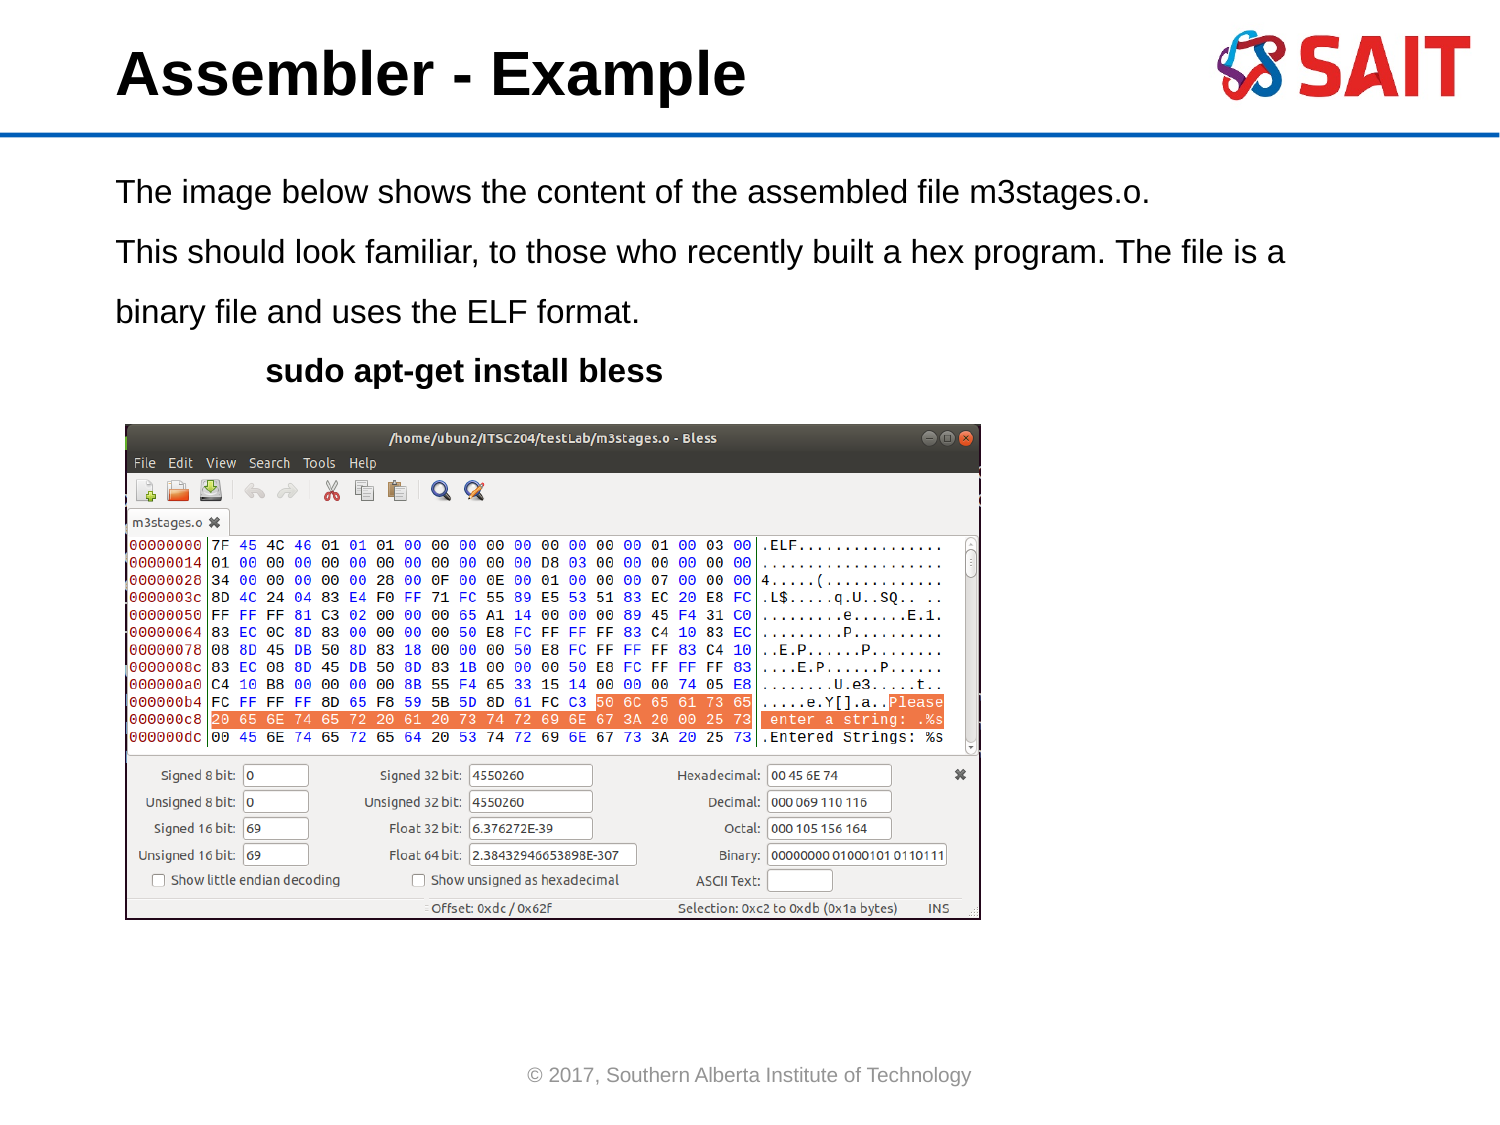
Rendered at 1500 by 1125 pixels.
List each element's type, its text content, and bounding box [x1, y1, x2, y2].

text_box Assembler - Example [100, 26, 1200, 138]
picture [124, 424, 981, 920]
text_box The image below shows the content of the assembled file m3stages.o. This should look familiar, to those who recently built a hex program. The file is a binary file and uses the ELF format. sudo apt-get install bless [100, 142, 1399, 397]
picture [1187, 0, 1500, 130]
